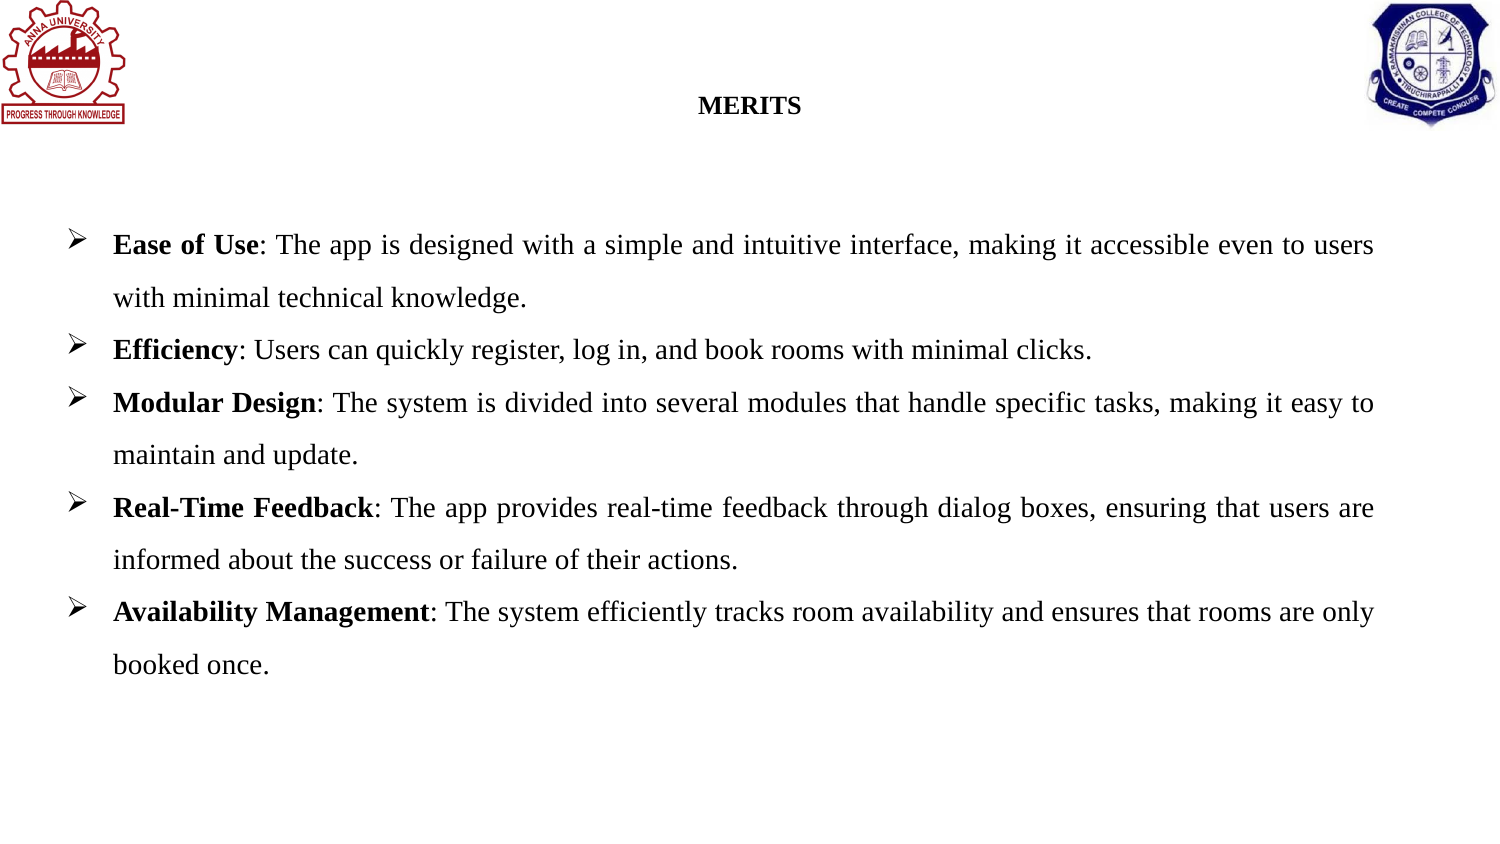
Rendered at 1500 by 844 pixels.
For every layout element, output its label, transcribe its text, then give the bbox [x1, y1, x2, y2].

title MERITS [51, 72, 1449, 167]
picture [1364, 0, 1500, 131]
list Ease of Use: The app is designed with a simple and intuitive interface, making it accessible even to users with minimal technical knowledge. Efficiency: Users can quickly register, log in, and book rooms with minimal clicks. Modular Design: The system is divided into several modules that handle specific tasks, making it easy to maintain and update. Real-Time Feedback: The app provides real-time feedback through dialog boxes, ensuring that users are informed about the success or failure of their actions. Availability Management: The system efficiently tracks room availability and ensures that rooms are only booked once. [51, 199, 1391, 689]
picture [0, 0, 126, 126]
